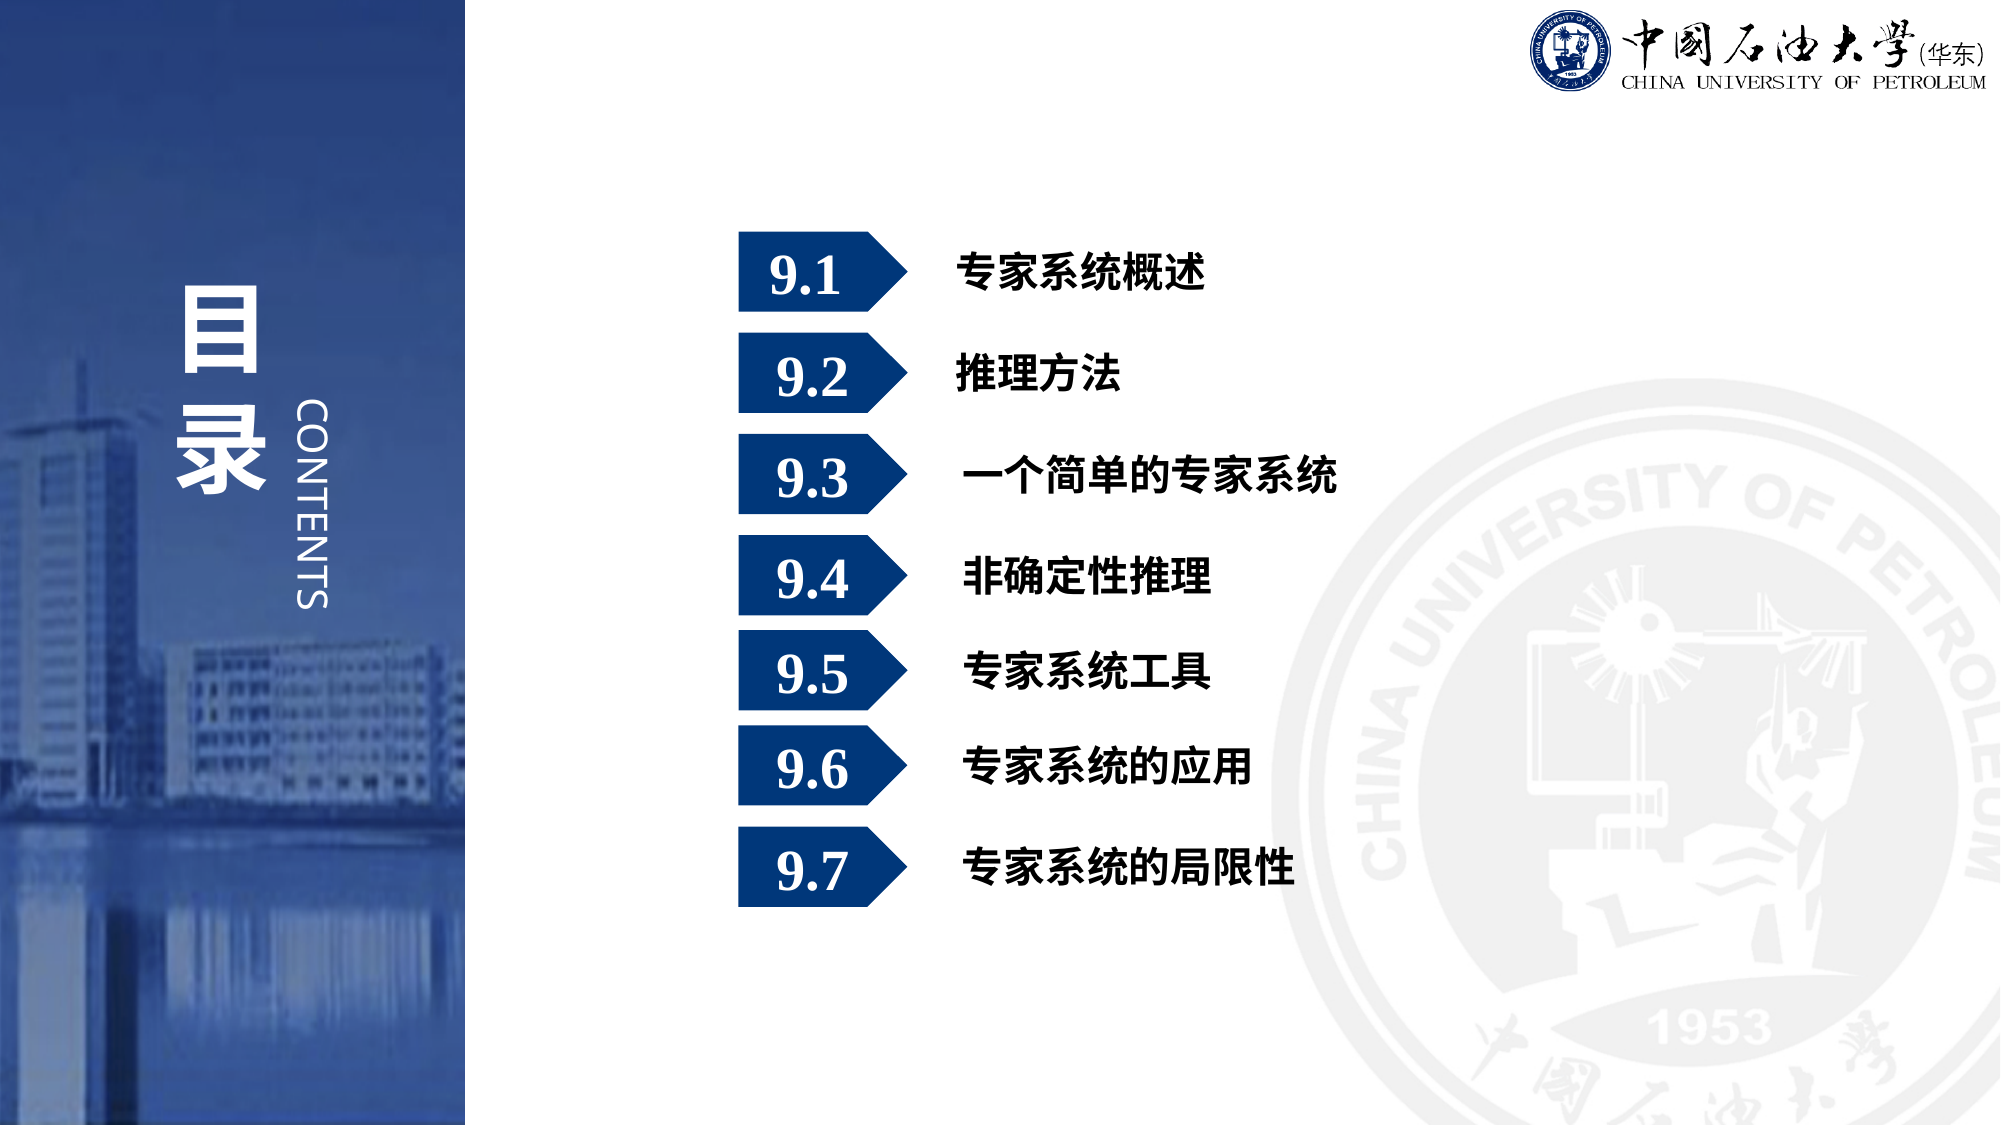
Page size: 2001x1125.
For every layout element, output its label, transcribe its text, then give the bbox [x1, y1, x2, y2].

text_box 一个简单的专家系统 [947, 441, 1624, 506]
text_box 非确定性推理 [947, 542, 1624, 637]
text_box 专家系统工具 [947, 637, 1624, 732]
picture [0, 0, 2001, 1125]
text_box 专家系统的应用 [947, 732, 1624, 833]
text_box 9.4 [738, 535, 908, 616]
text_box 9.3 [738, 433, 908, 515]
text_box 推理方法 [940, 339, 1698, 405]
text_box 9.6 [738, 725, 908, 806]
text_box 9.2 [738, 332, 908, 413]
text_box 9.1 [738, 231, 908, 312]
text_box 专家系统的局限性 [947, 833, 1624, 949]
text_box 9.7 [738, 826, 908, 907]
text_box 专家系统概述 [940, 238, 1510, 304]
text_box 9.5 [738, 630, 908, 711]
